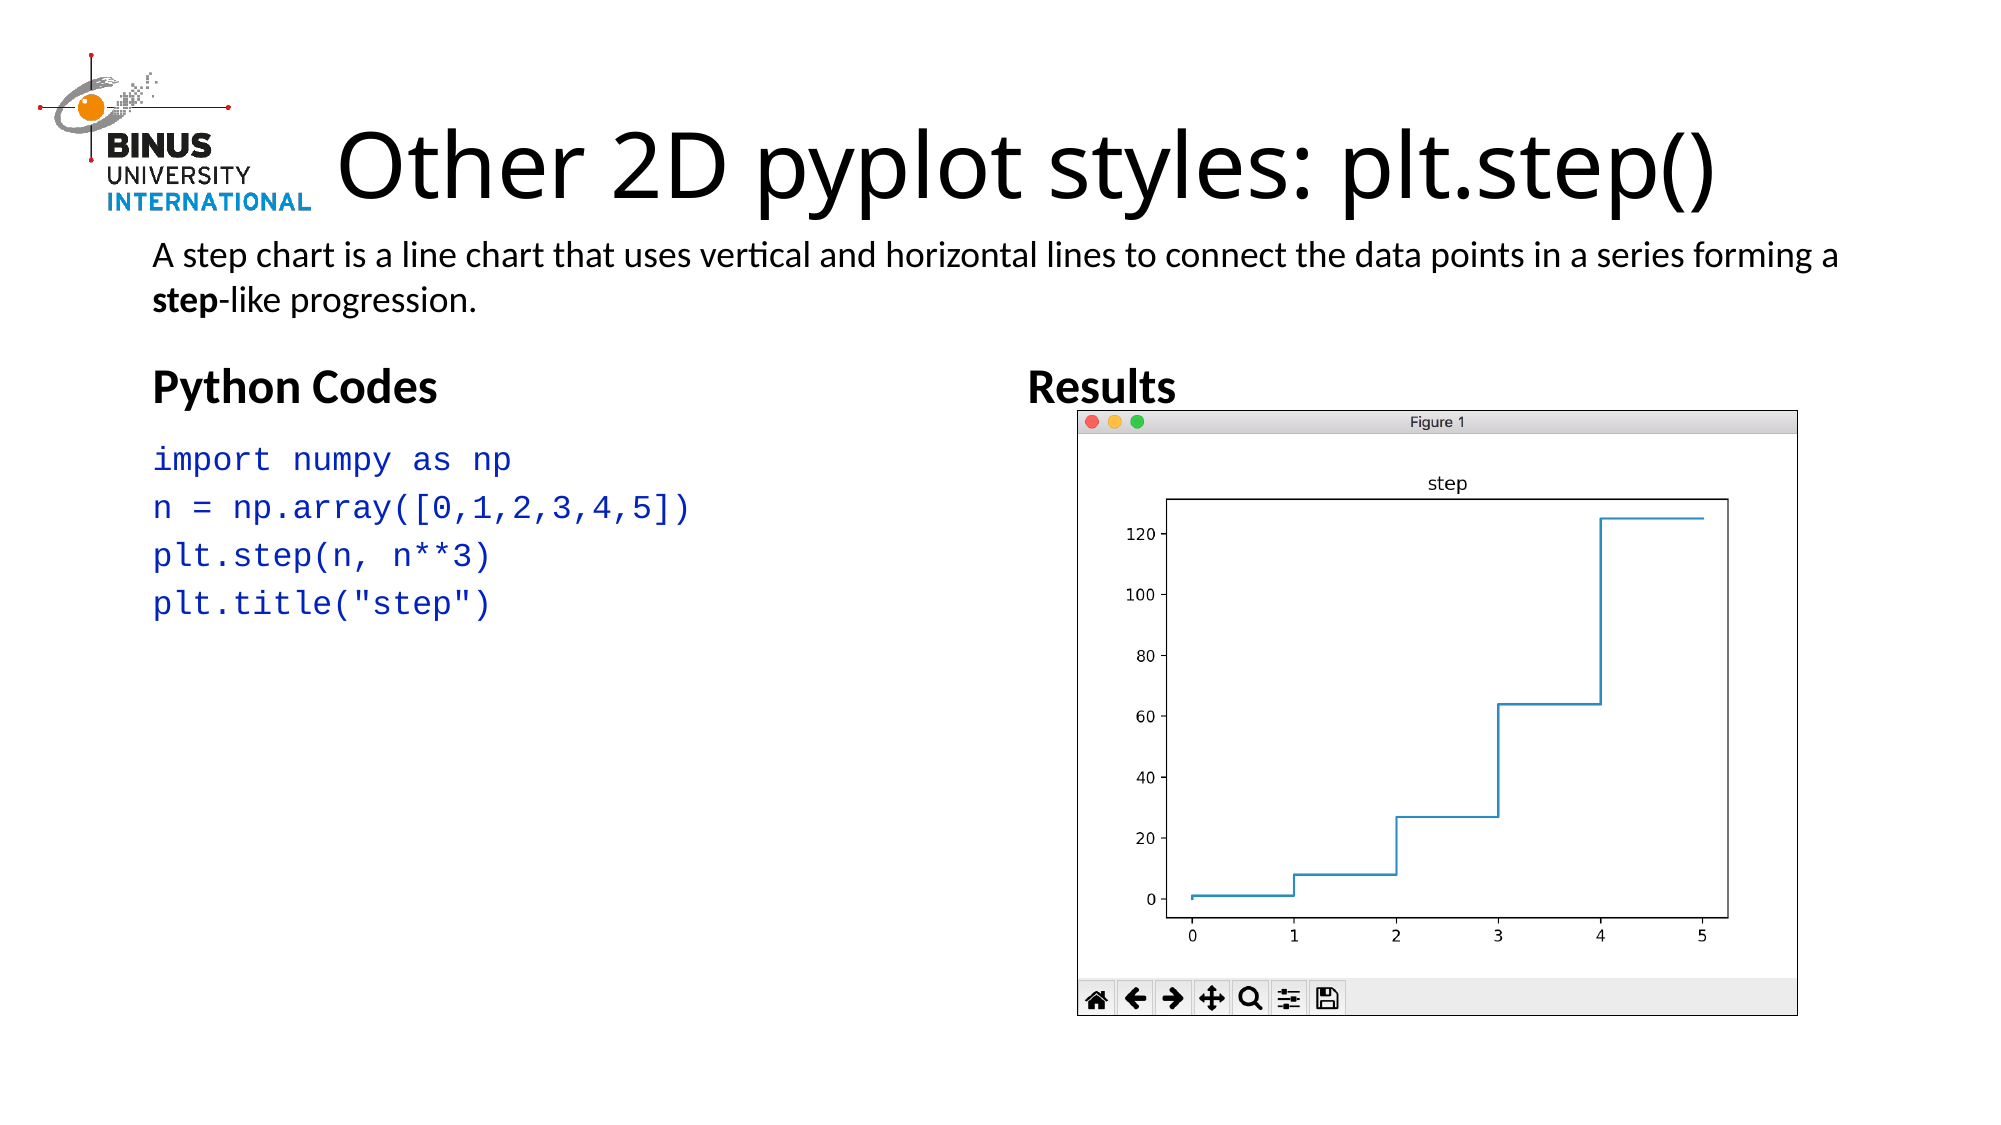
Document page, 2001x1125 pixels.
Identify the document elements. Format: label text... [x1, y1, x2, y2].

list Results [1012, 328, 1863, 423]
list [1077, 410, 1798, 1016]
title Other 2D pyplot styles: plt.step() [320, 59, 1863, 222]
list import numpy as np n = np.array([0,1,2,3,4,5]) plt.step(n, n**3) plt.title("step") [137, 422, 1013, 1027]
text_box A step chart is a line chart that uses vertical and horizontal lines to connect the data points in a series forming a step-like progression. [137, 222, 1912, 328]
picture [0, 0, 348, 269]
list Python Codes [137, 328, 984, 422]
